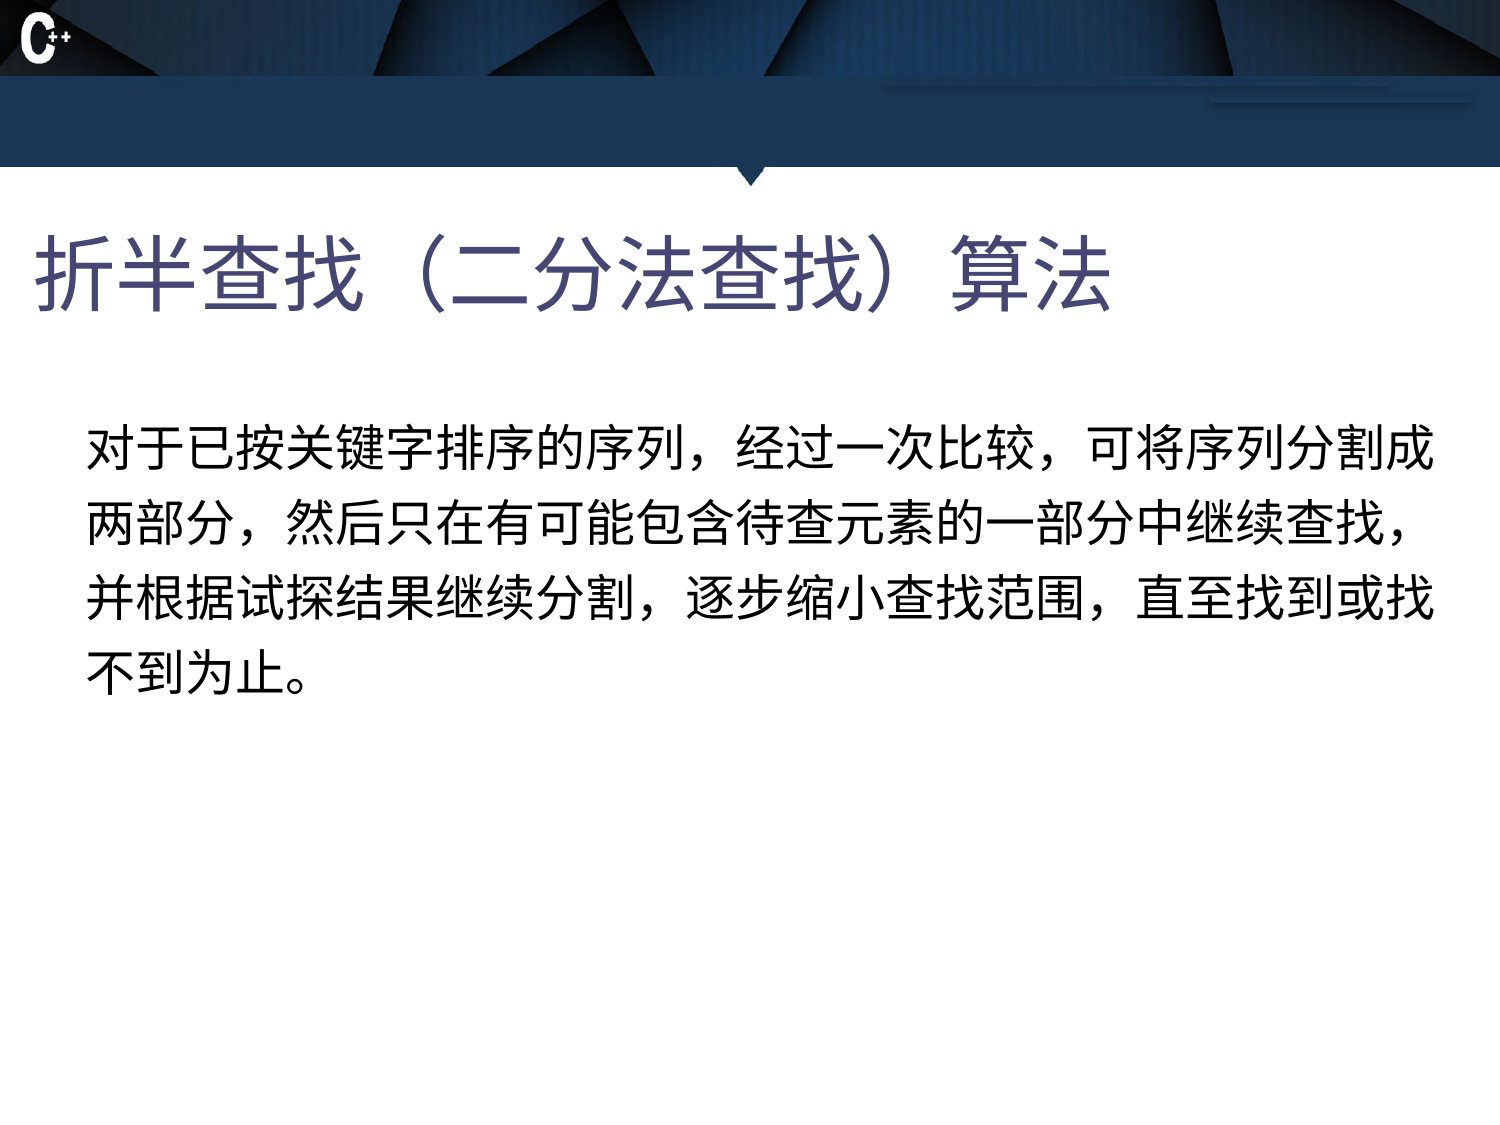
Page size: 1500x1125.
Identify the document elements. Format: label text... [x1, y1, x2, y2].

list 对于已按关键字排序的序列，经过一次比较，可将序列分割成两部分，然后只在有可能包含待查元素的一部分中继续查找，并根据试探结果继续分割，逐步缩小查找范围，直至找到或找不到为止。 [52, 393, 1483, 864]
title 折半查找（二分法查找）算法 [17, 184, 1478, 360]
picture [0, 0, 1500, 1125]
